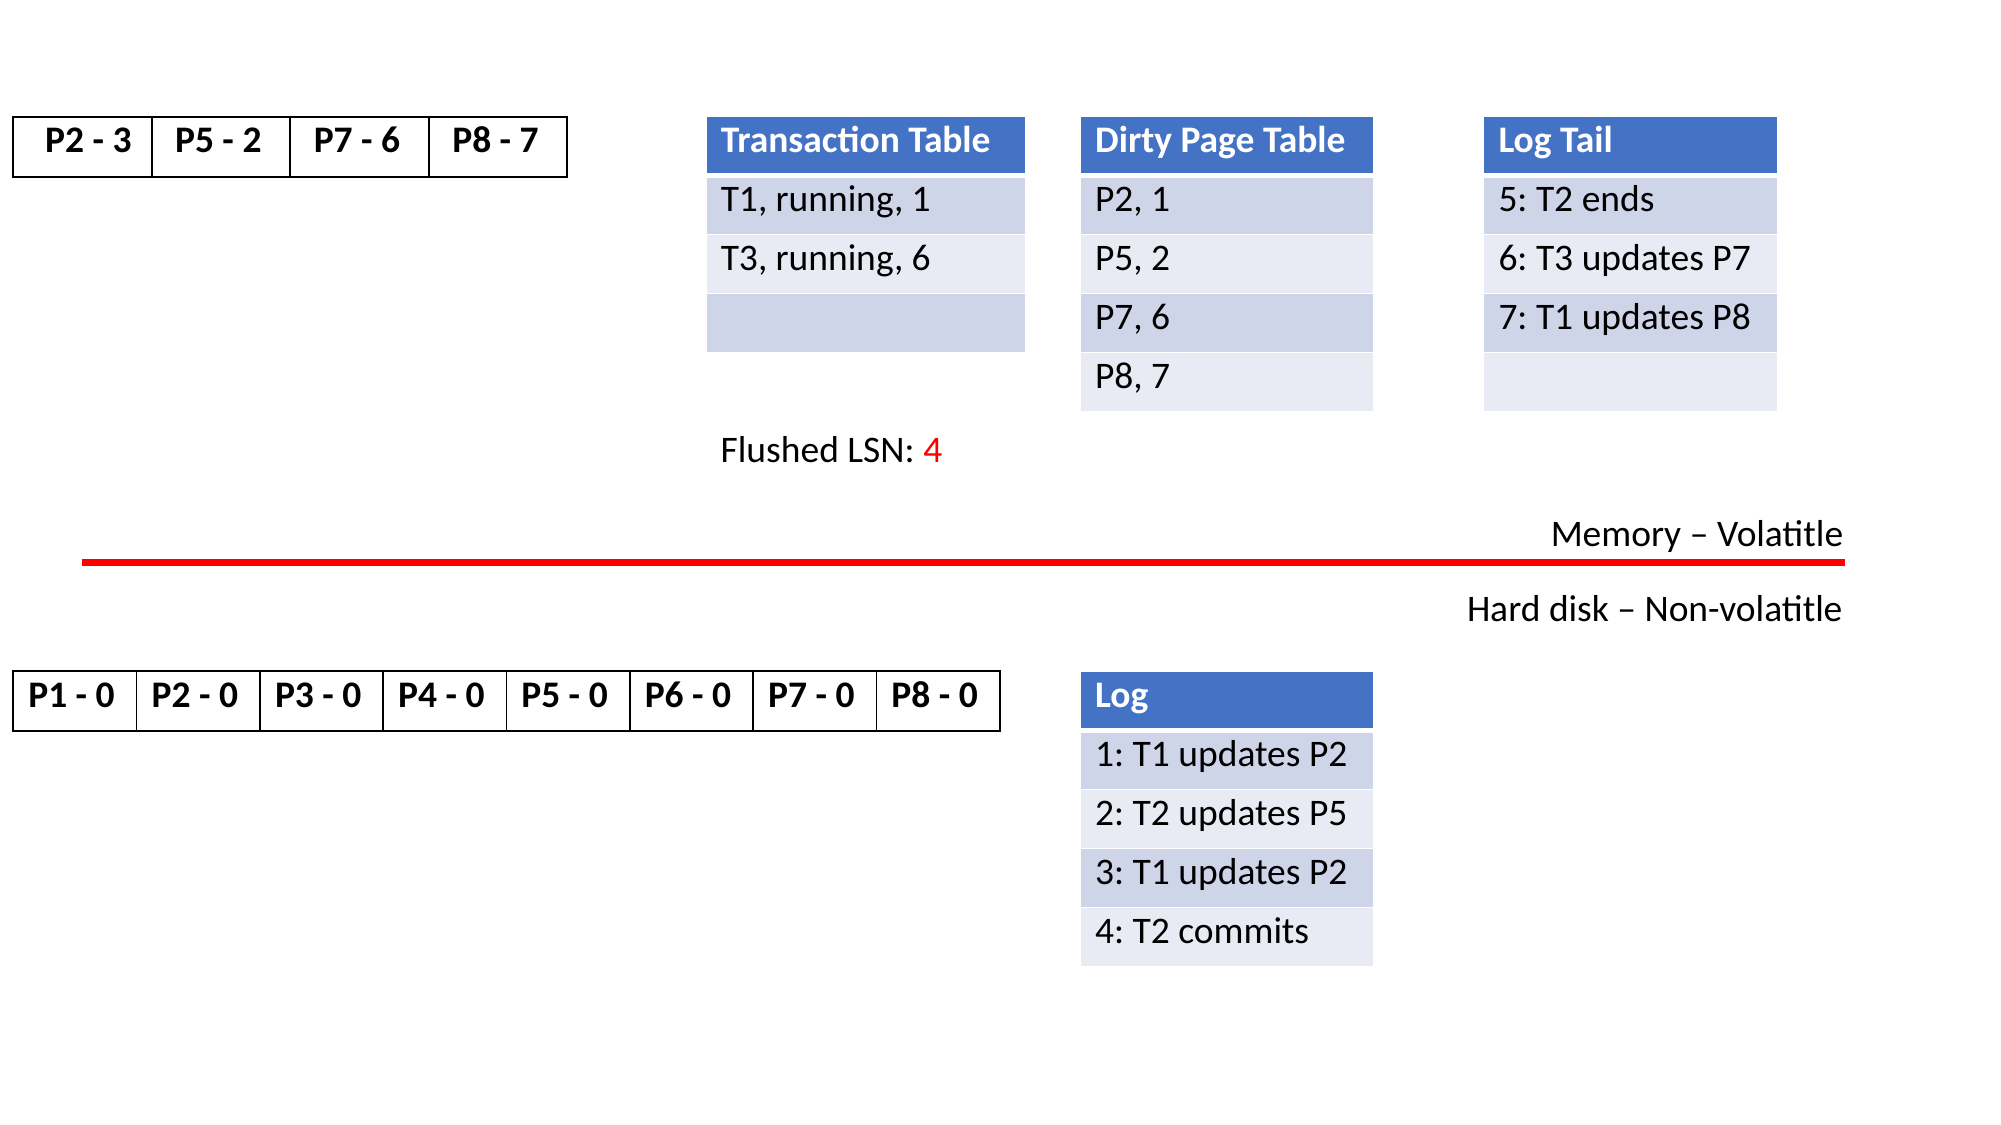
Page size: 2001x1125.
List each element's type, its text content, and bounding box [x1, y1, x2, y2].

table_header P4 - 0 [384, 672, 506, 730]
table_cell 6: T3 updates P7 [1484, 235, 1777, 293]
table_cell 4: T2 commits [1081, 908, 1373, 966]
text_box Hard disk – Non-volatitle [1452, 576, 1907, 637]
table_cell 5: T2 ends [1484, 178, 1777, 234]
table_header P3 - 0 [261, 672, 382, 730]
table_header P5 - 2 [153, 118, 289, 176]
table_cell 7: T1 updates P8 [1484, 294, 1777, 352]
table_cell 1: T1 updates P2 [1081, 733, 1373, 789]
table_cell T1, running, 1 [707, 178, 1025, 234]
table_header P6 - 0 [631, 672, 752, 730]
table_header P5 - 0 [507, 672, 629, 730]
table_header P7 - 0 [754, 672, 876, 730]
table_cell T3, running, 6 [707, 235, 1025, 293]
table_cell [707, 294, 1025, 352]
table_cell P8, 7 [1081, 353, 1373, 411]
table_header Dirty Page Table [1081, 117, 1373, 173]
table_header P2 - 3 [14, 118, 151, 176]
table_cell [1484, 353, 1777, 411]
table_header P1 - 0 [14, 672, 136, 730]
table_header P7 - 6 [291, 118, 428, 176]
table_header Log Tail [1484, 117, 1777, 173]
table_cell P7, 6 [1081, 294, 1373, 352]
table_header Log [1081, 672, 1373, 728]
table_header P8 - 0 [877, 672, 999, 730]
table_header P8 - 7 [430, 118, 566, 176]
table_cell P5, 2 [1081, 235, 1373, 293]
table_cell P2, 1 [1081, 178, 1373, 234]
table_header Transaction Table [707, 117, 1025, 173]
text_box Memory – Volatitle [1536, 501, 1942, 562]
table_cell 3: T1 updates P2 [1081, 849, 1373, 907]
table_cell 2: T2 updates P5 [1081, 790, 1373, 848]
text_box Flushed LSN: 4 [705, 417, 1026, 478]
table_header P2 - 0 [137, 672, 259, 730]
